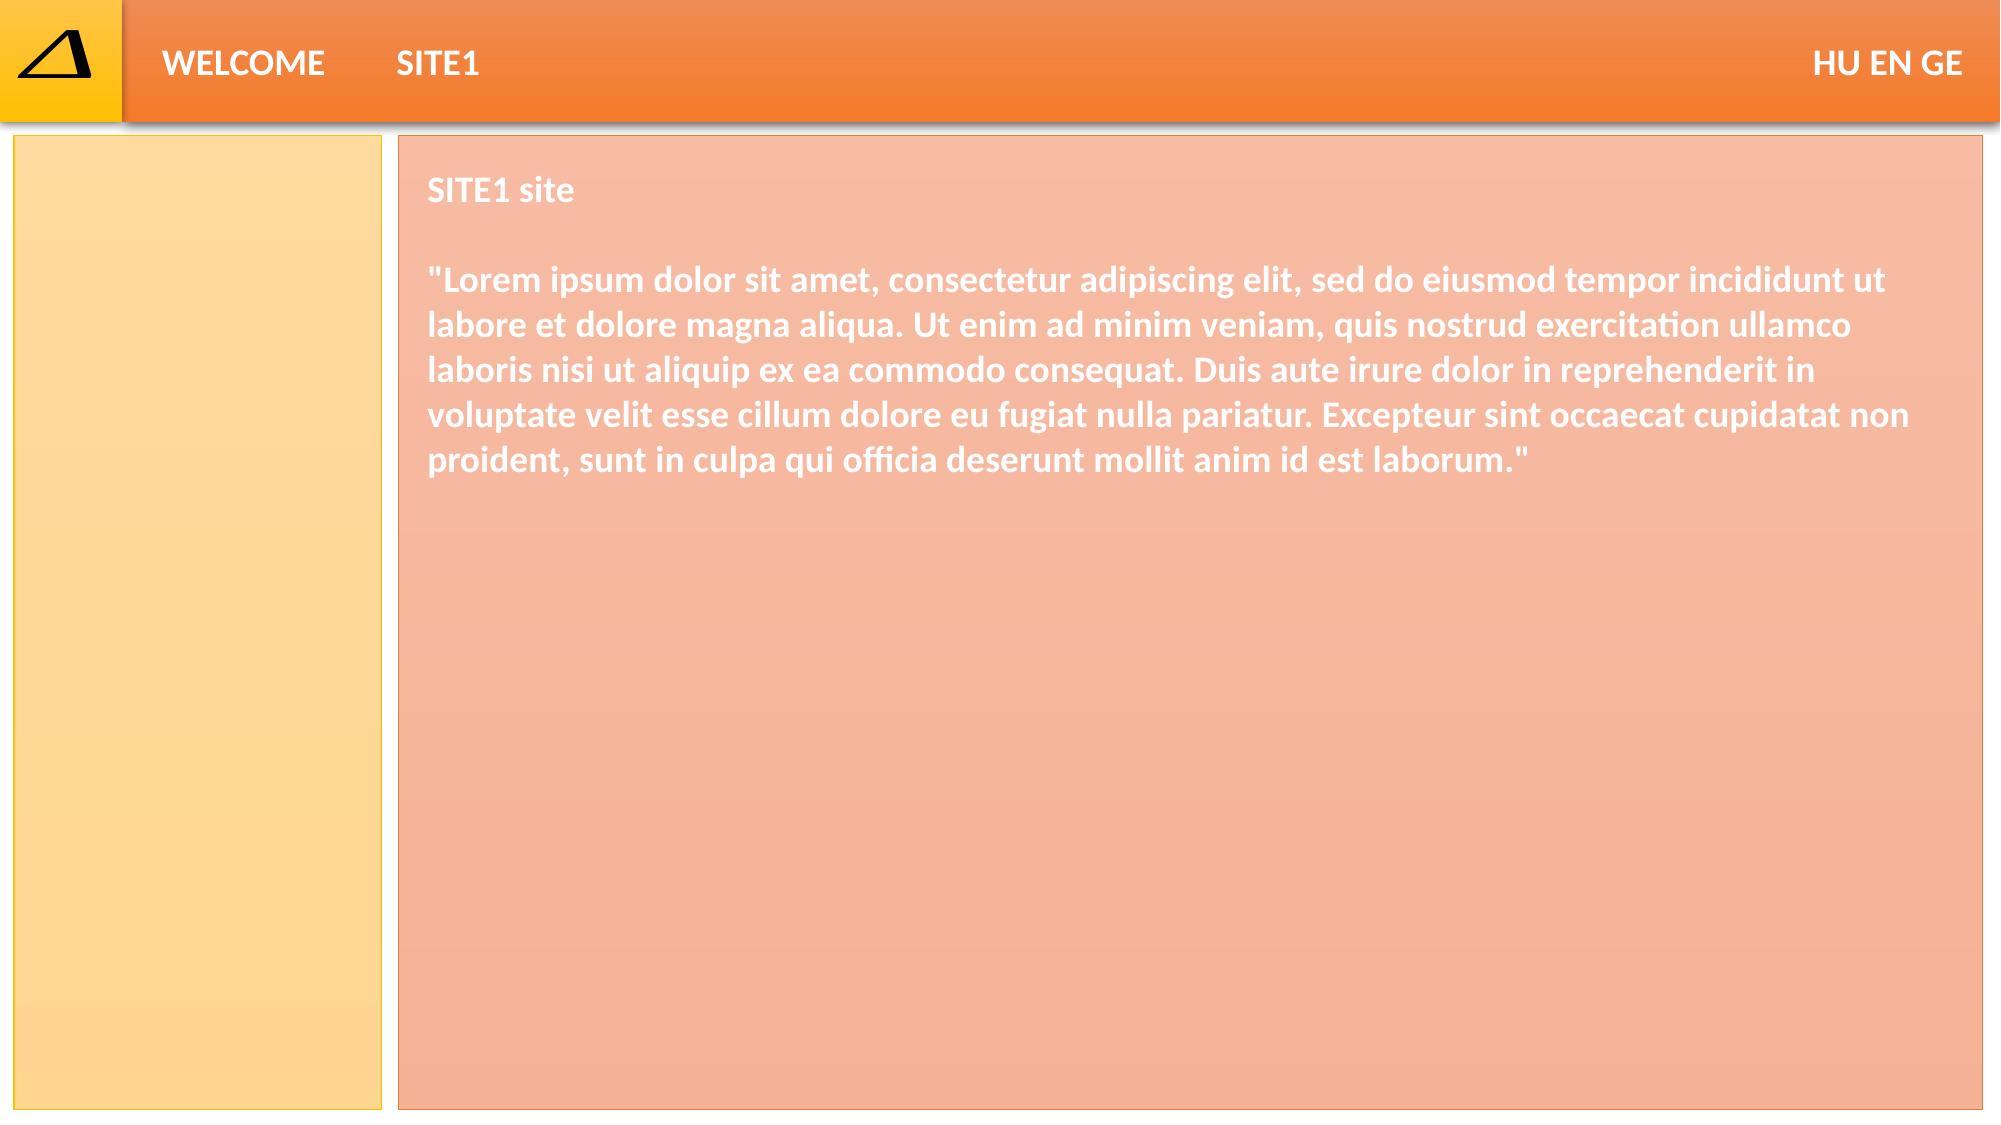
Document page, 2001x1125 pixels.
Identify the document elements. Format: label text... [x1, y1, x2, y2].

text_box [128, 0, 2000, 122]
text_box HU EN GE [1798, 30, 1979, 91]
text_box [398, 135, 1983, 1110]
text_box SITE1 [381, 30, 496, 91]
text_box [13, 135, 382, 1110]
text_box WELCOME [147, 30, 341, 91]
text_box [0, 0, 122, 122]
text_box SITE1 site "Lorem ipsum dolor sit amet, consectetur adipiscing elit, sed do eiusmod tempor incididunt ut labore et dolore magna aliqua. Ut enim ad minim veniam, quis nostrud exercitation ullamco laboris nisi ut aliquip ex ea commodo consequat. Duis aute irure dolor in reprehenderit in voluptate velit esse cillum dolore eu fugiat nulla pariatur. Excepteur sint occaecat cupidatat non proident, sunt in culpa qui officia deserunt mollit anim id est laborum." [412, 157, 1969, 487]
